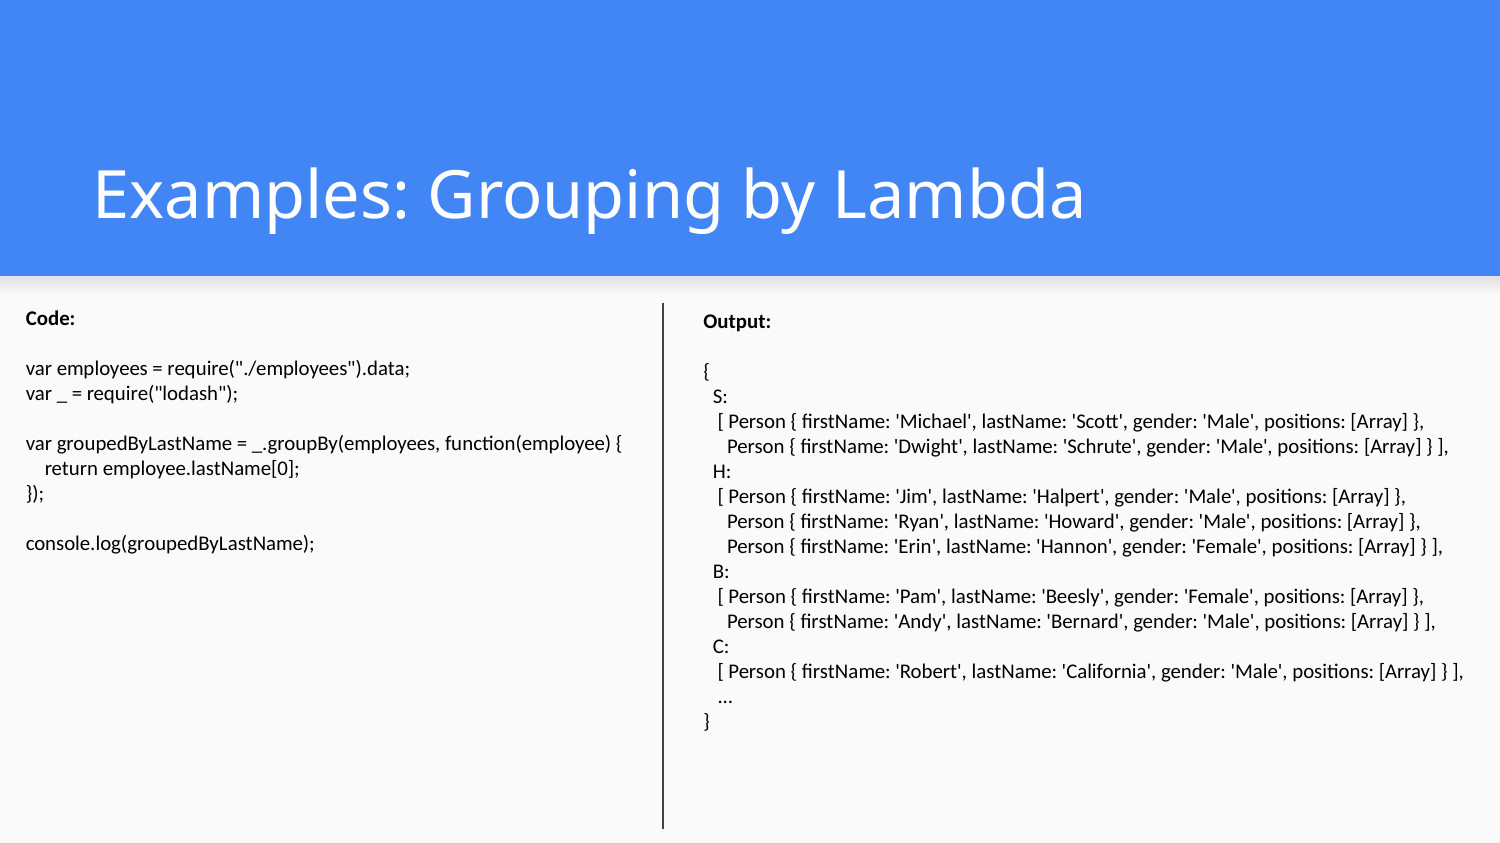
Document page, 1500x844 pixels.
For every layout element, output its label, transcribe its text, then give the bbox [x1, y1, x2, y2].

title Examples: Grouping by Lambda [77, 121, 1427, 248]
text_box Code: var employees = require("./employees").data; var _ = require("lodash"); var groupedByLastName = _.groupBy(employees, function(employee) { return employee.lastName[0]; }); console.log(groupedByLastName); [10, 289, 642, 364]
text_box Output: { S: [ Person { firstName: 'Michael', lastName: 'Scott', gender: 'Male', positions: [Array] }, Person { firstName: 'Dwight', lastName: 'Schrute', gender: 'Male', positions: [Array] } ], H: [ Person { firstName: 'Jim', lastName: 'Halpert', gender: 'Male', positions: [Array] }, Person { firstName: 'Ryan', lastName: 'Howard', gender: 'Male', positions: [Array] }, Person { firstName: 'Erin', lastName: 'Hannon', gender: 'Female', positions: [Array] } ], B: [ Person { firstName: 'Pam', lastName: 'Beesly', gender: 'Female', positions: [Array] }, Person { firstName: 'Andy', lastName: 'Bernard', gender: 'Male', positions: [Array] } ], C: [ Person { firstName: 'Robert', lastName: 'California', gender: 'Male', positions: [Array] } ], ... } [688, 268, 1487, 781]
